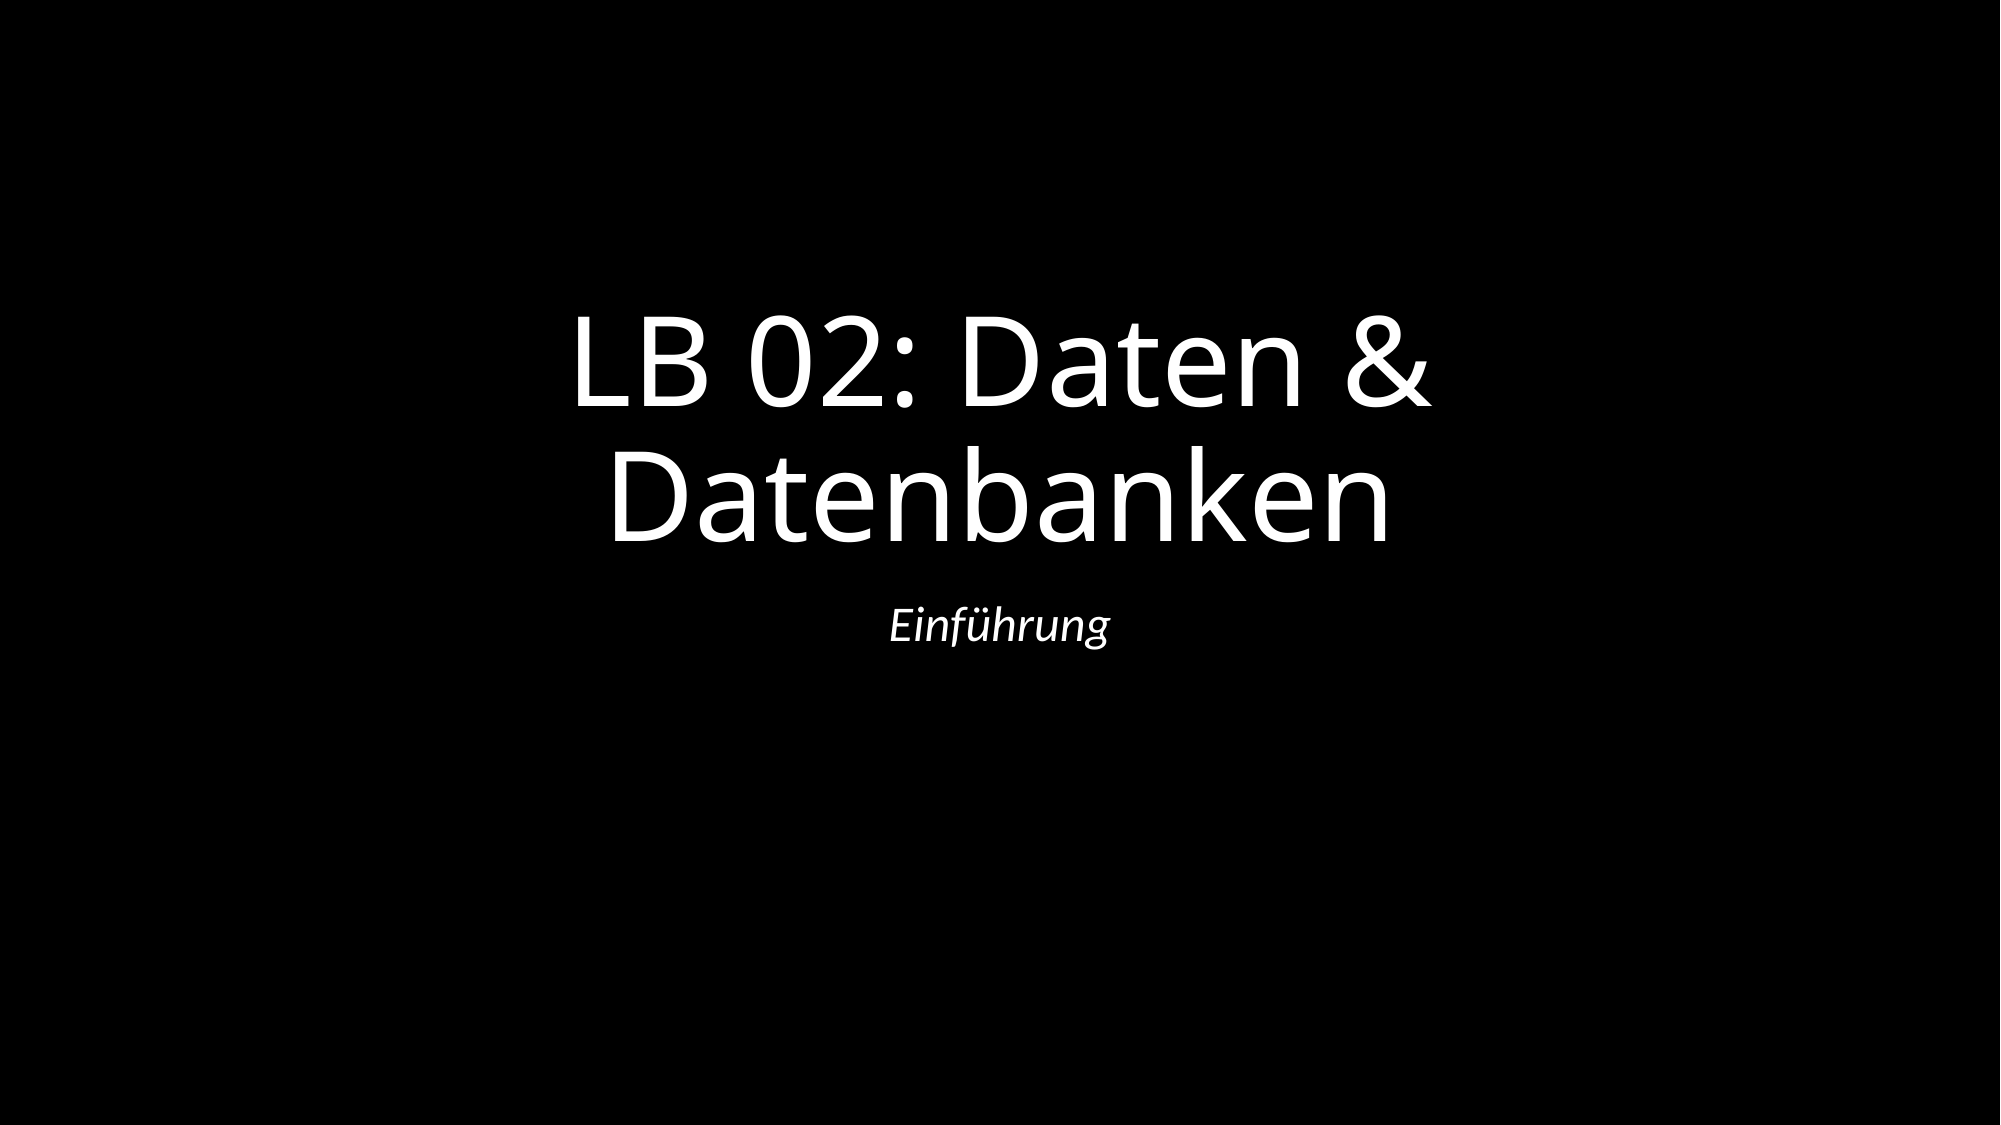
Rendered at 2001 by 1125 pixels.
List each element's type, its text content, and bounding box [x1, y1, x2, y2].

subtitle Einführung [249, 590, 1750, 863]
title LB 02: Daten & Datenbanken [249, 184, 1750, 576]
